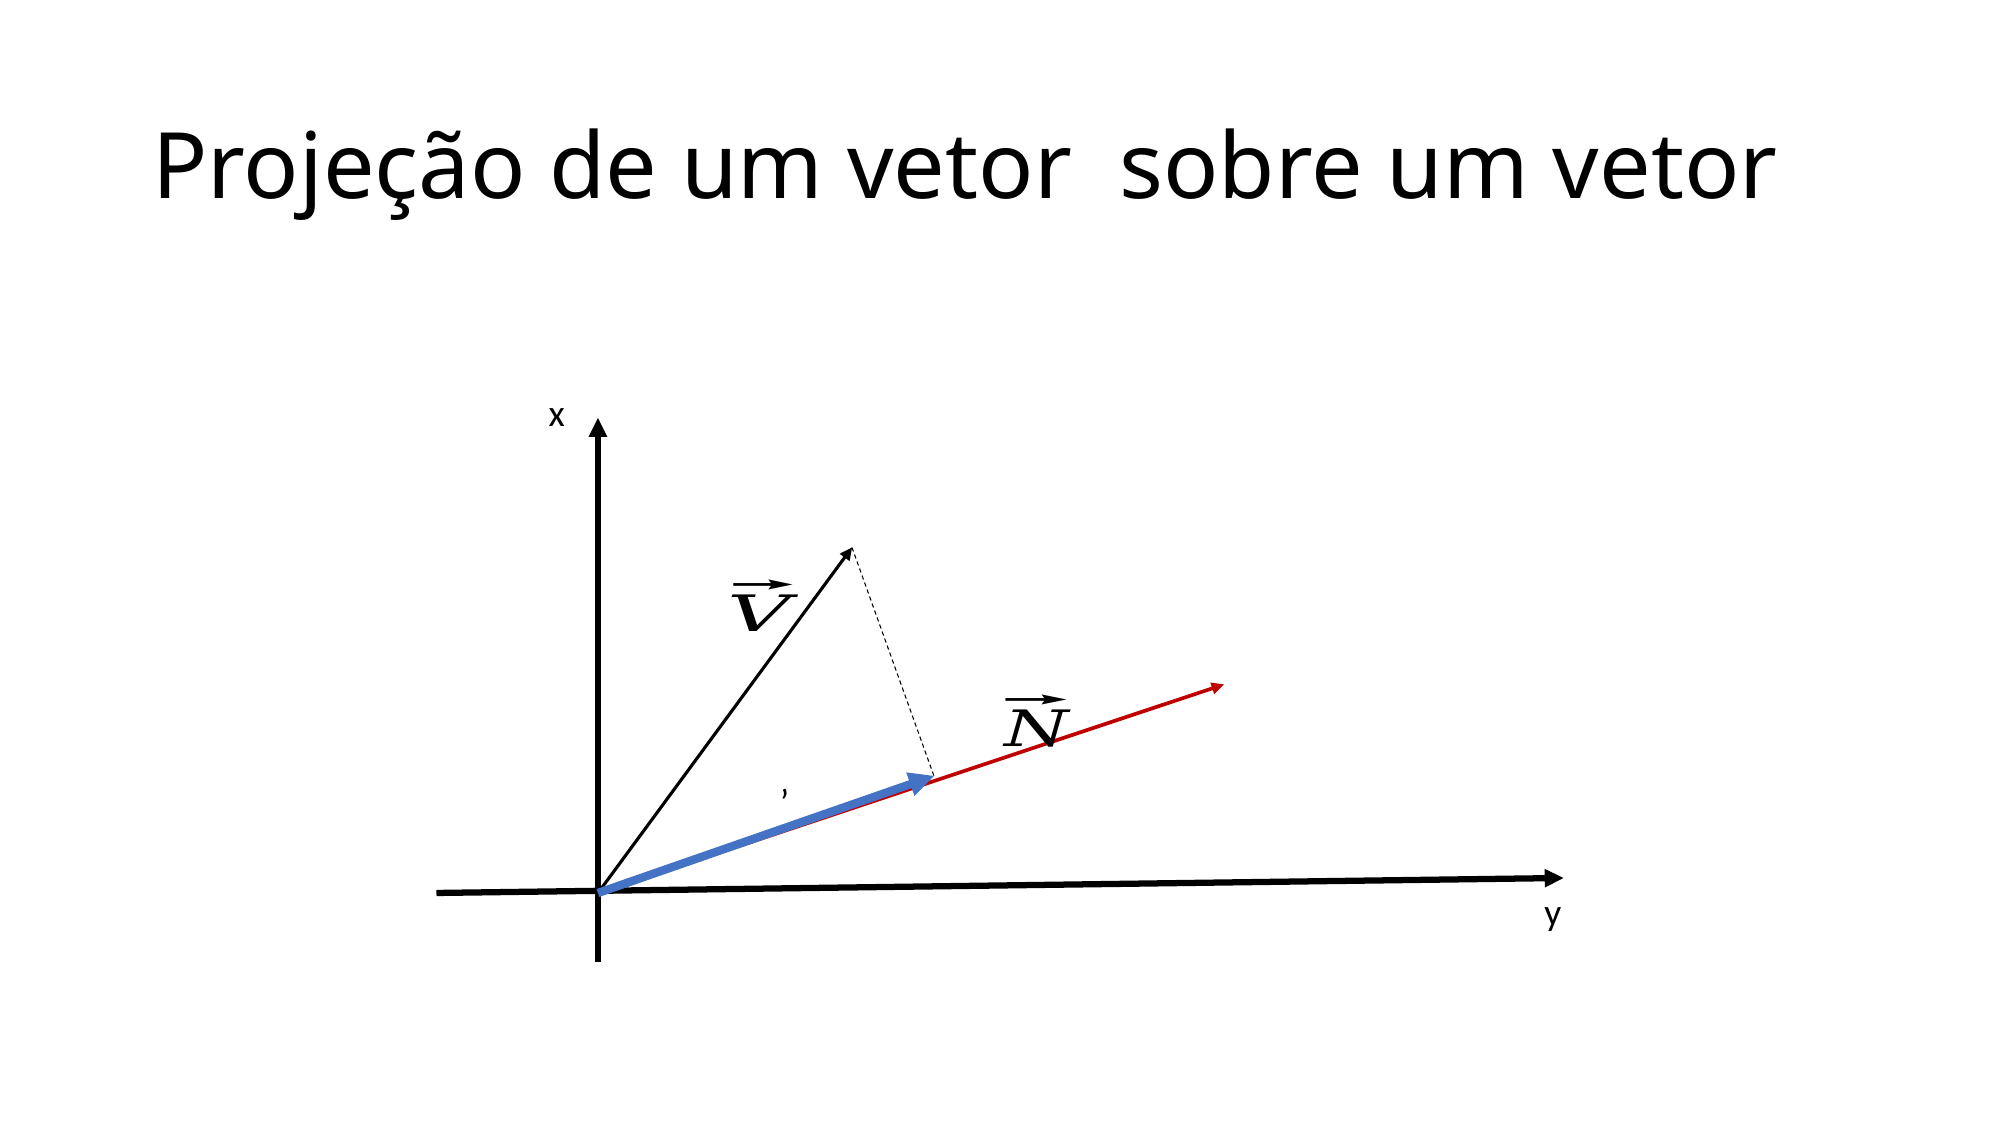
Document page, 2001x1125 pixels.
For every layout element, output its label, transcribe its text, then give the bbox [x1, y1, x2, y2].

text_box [851, 547, 934, 776]
text_box x [533, 382, 606, 442]
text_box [597, 547, 851, 684]
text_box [597, 684, 1224, 894]
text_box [1224, 877, 1564, 893]
text_box y [1529, 880, 1602, 941]
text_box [597, 775, 934, 893]
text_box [436, 877, 597, 893]
